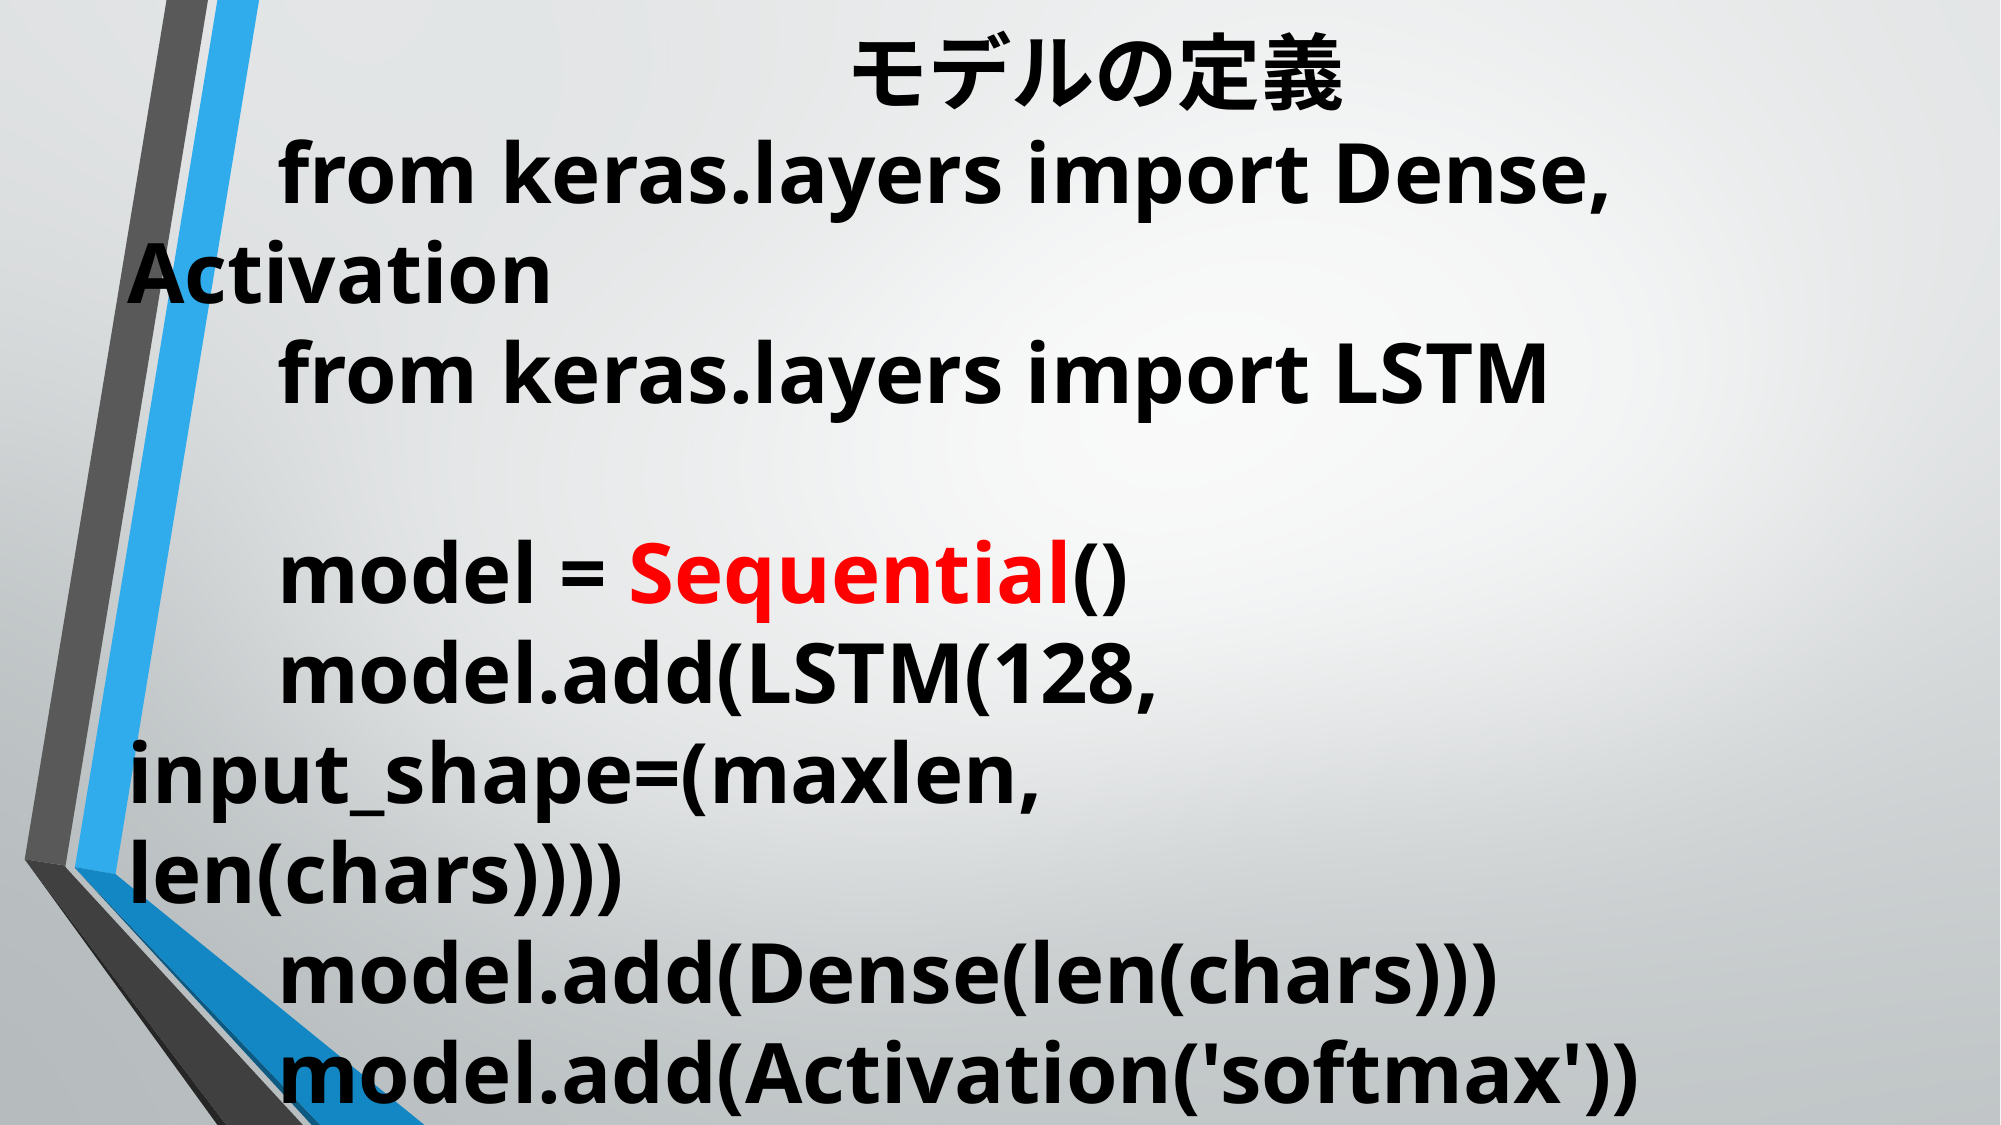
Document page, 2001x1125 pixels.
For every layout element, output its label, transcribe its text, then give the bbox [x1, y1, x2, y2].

list モデルの定義 from keras.layers import Dense, Activation from keras.layers import LSTM model = Sequential() model.add(LSTM(128, input_shape=(maxlen, len(chars)))) model.add(Dense(len(chars))) model.add(Activation('softmax')) [112, 69, 2000, 1073]
text_box [265, 335, 1910, 1023]
